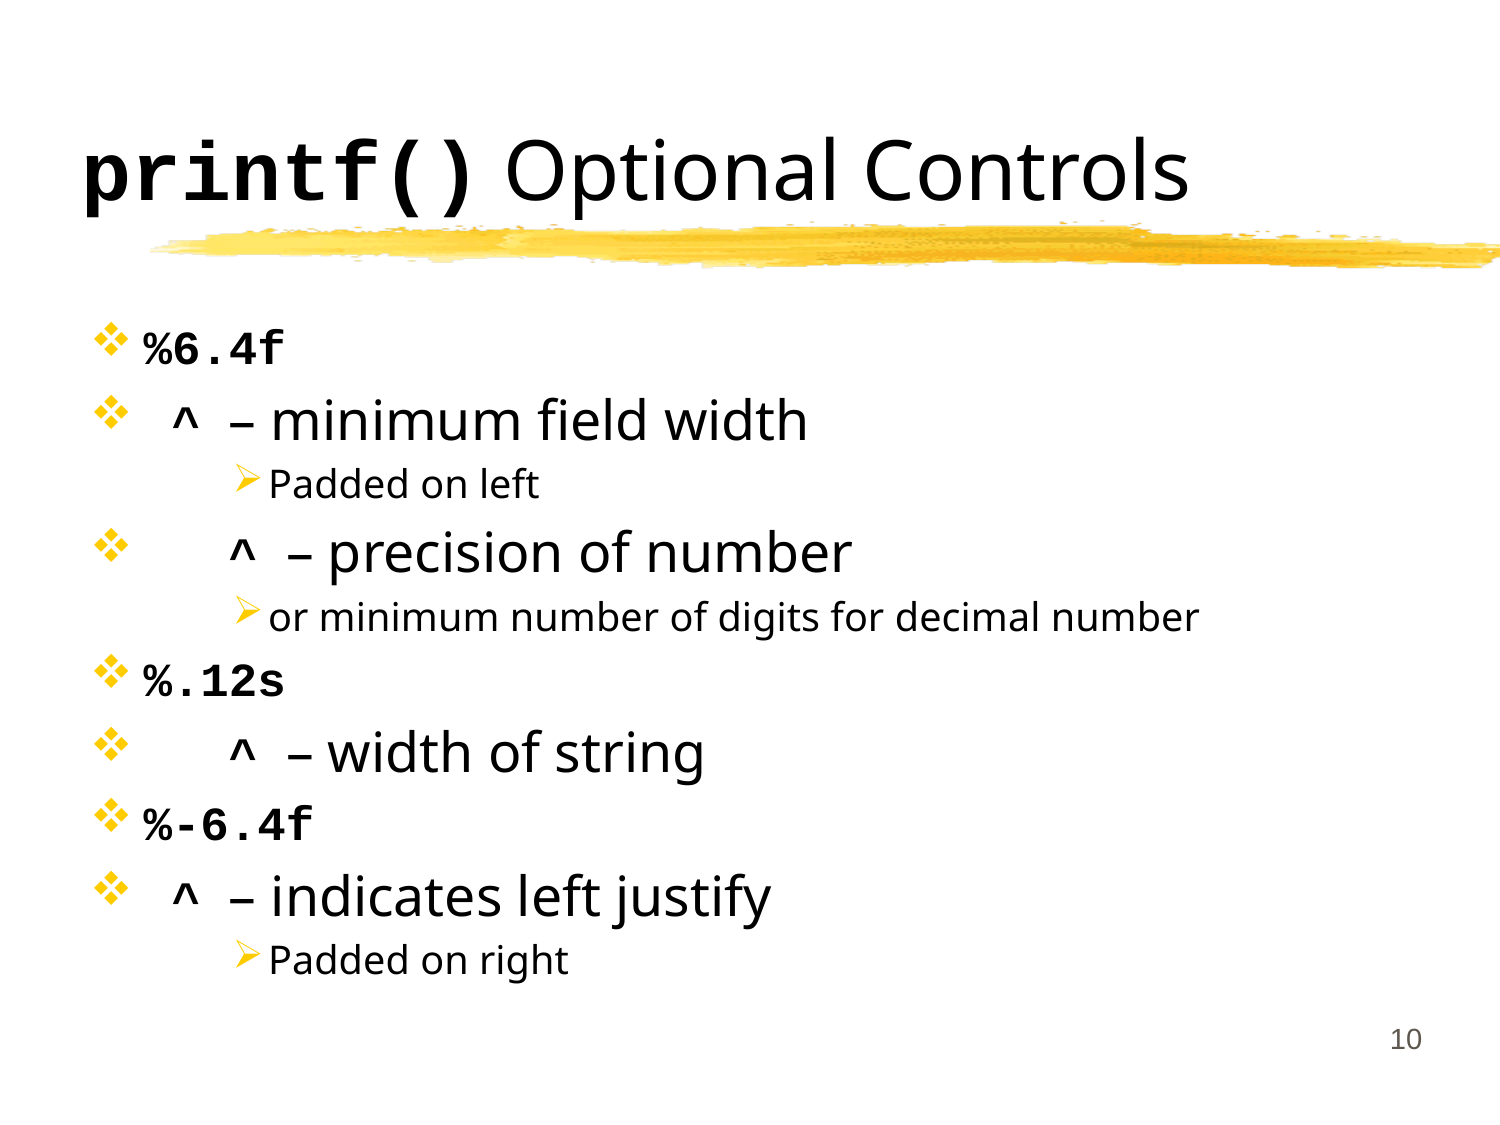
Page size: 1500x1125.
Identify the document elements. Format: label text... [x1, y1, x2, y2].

text_box 10 [1124, 987, 1438, 1063]
title printf() Optional Controls [66, 37, 1342, 225]
picture [150, 215, 1500, 279]
list %6.4f ^ – minimum field width Padded on left ^ – precision of number or minimum number of digits for decimal number %.12s ^ – width of string %-6.4f ^ – indicates left justify Padded on right [75, 309, 1417, 994]
